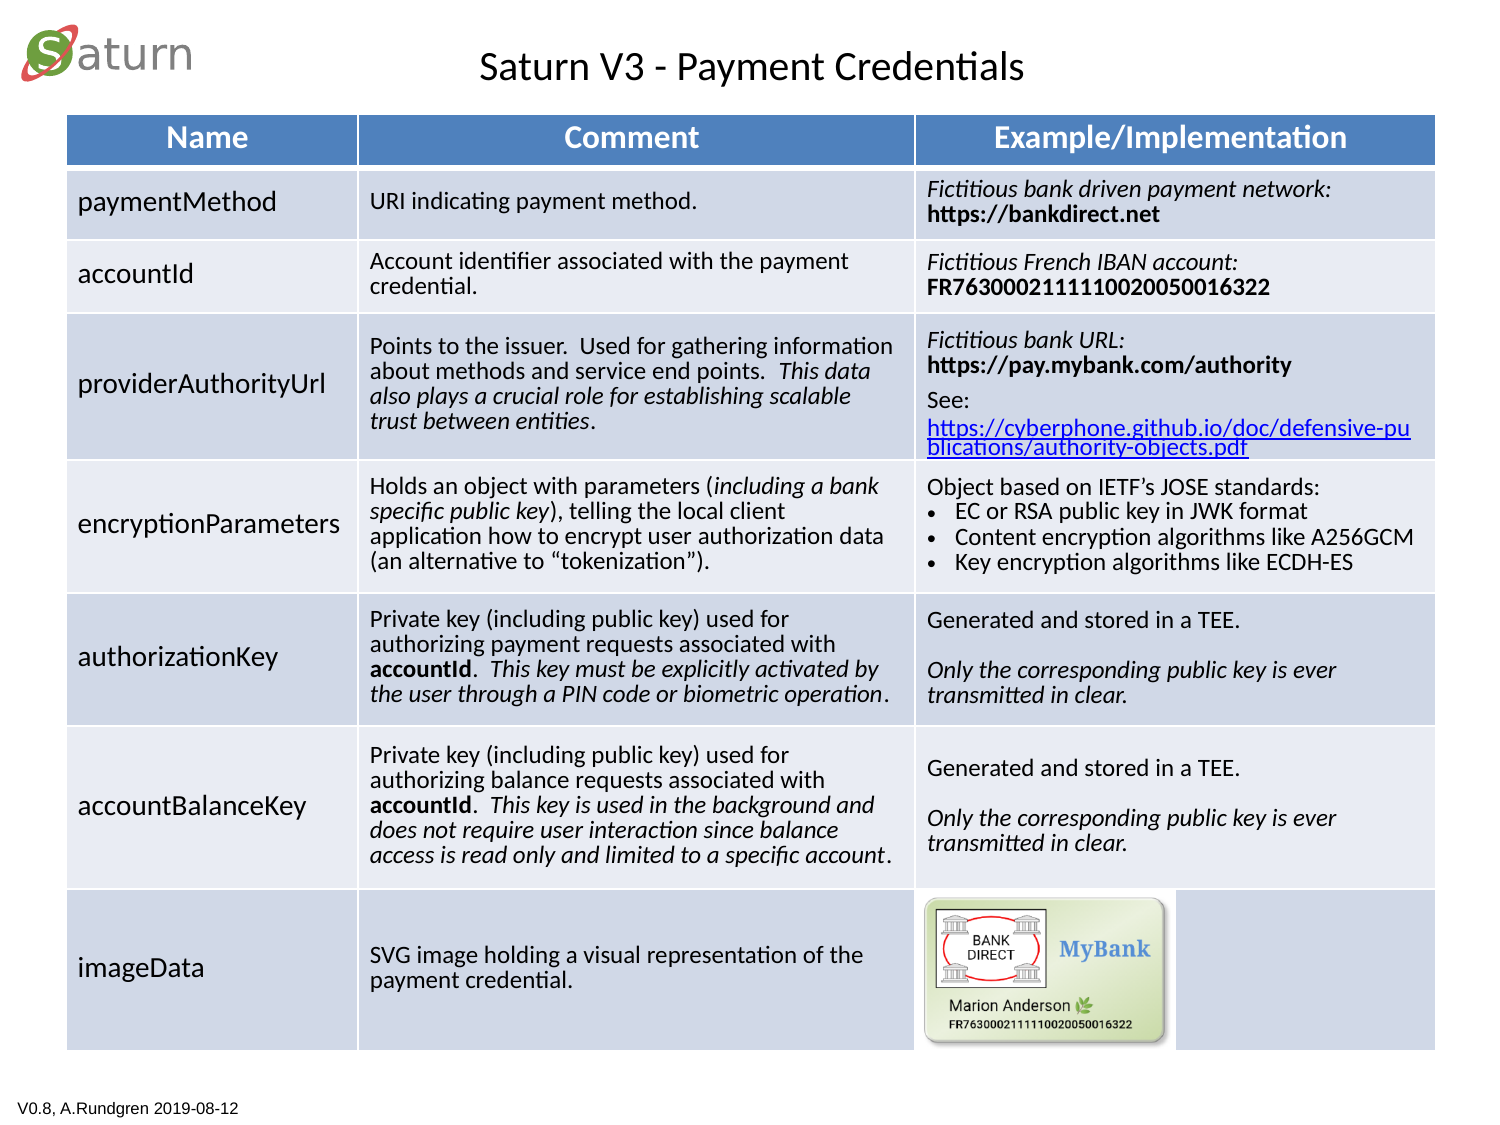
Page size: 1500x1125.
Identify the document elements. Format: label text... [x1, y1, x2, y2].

table_cell Fictitious bank URL: https://pay.mybank.com/authority See: https://cyberphone.github.io/doc/defensive-publications/authority-objects.pdf [916, 314, 1435, 459]
table_cell accountBalanceKey [67, 727, 357, 888]
table_cell paymentMethod [67, 171, 357, 239]
picture [915, 889, 1176, 1053]
table_header Name [67, 115, 357, 165]
table_cell Holds an object with parameters (including a bank specific public key), telling the local client application how to encrypt user authorization data (an alternative to “tokenization”). [359, 461, 914, 592]
table_cell [1177, 890, 1435, 1050]
table_cell Fictitious French IBAN account: FR7630002111110020050016322 [916, 241, 1435, 312]
table_cell Private key (including public key) used for authorizing balance requests associated with accountId. This key is used in the background and does not require user interaction since balance access is read only and limited to a specific account. [359, 727, 914, 888]
table_cell Object based on IETF’s JOSE standards: EC or RSA public key in JWK format Content encryption algorithms like A256GCM Key encryption algorithms like ECDH-ES [916, 461, 1435, 592]
table_cell providerAuthorityUrl [67, 314, 357, 459]
table_cell Private key (including public key) used for authorizing payment requests associated with accountId. This key must be explicitly activated by the user through a PIN code or biometric operation. [359, 594, 914, 725]
table_cell authorizationKey [67, 594, 357, 725]
table_cell Account identifier associated with the payment credential. [359, 241, 914, 312]
table_cell Generated and stored in a TEE. Only the corresponding public key is ever transmitted in clear. [916, 727, 1435, 888]
text_box V0.8, A.Rundgren 2019-08-12 [2, 1090, 255, 1125]
table_cell Fictitious bank driven payment network: https://bankdirect.net [916, 171, 1435, 239]
table_header Example/Implementation [916, 115, 1435, 165]
picture [20, 24, 192, 84]
table_cell encryptionParameters [67, 461, 357, 592]
table_cell Points to the issuer. Used for gathering information about methods and service end points. This data also plays a crucial role for establishing scalable trust between entities. [359, 314, 914, 459]
table_cell imageData [67, 890, 357, 1050]
table_cell URI indicating payment method. [359, 171, 914, 239]
table_cell SVG image holding a visual representation of the payment credential. [359, 890, 912, 1050]
table_header Comment [359, 115, 914, 165]
table_cell accountId [67, 241, 357, 312]
table_cell Generated and stored in a TEE. Only the corresponding public key is ever transmitted in clear. [916, 594, 1435, 725]
text_box Saturn V3 - Payment Credentials [464, 30, 1041, 96]
